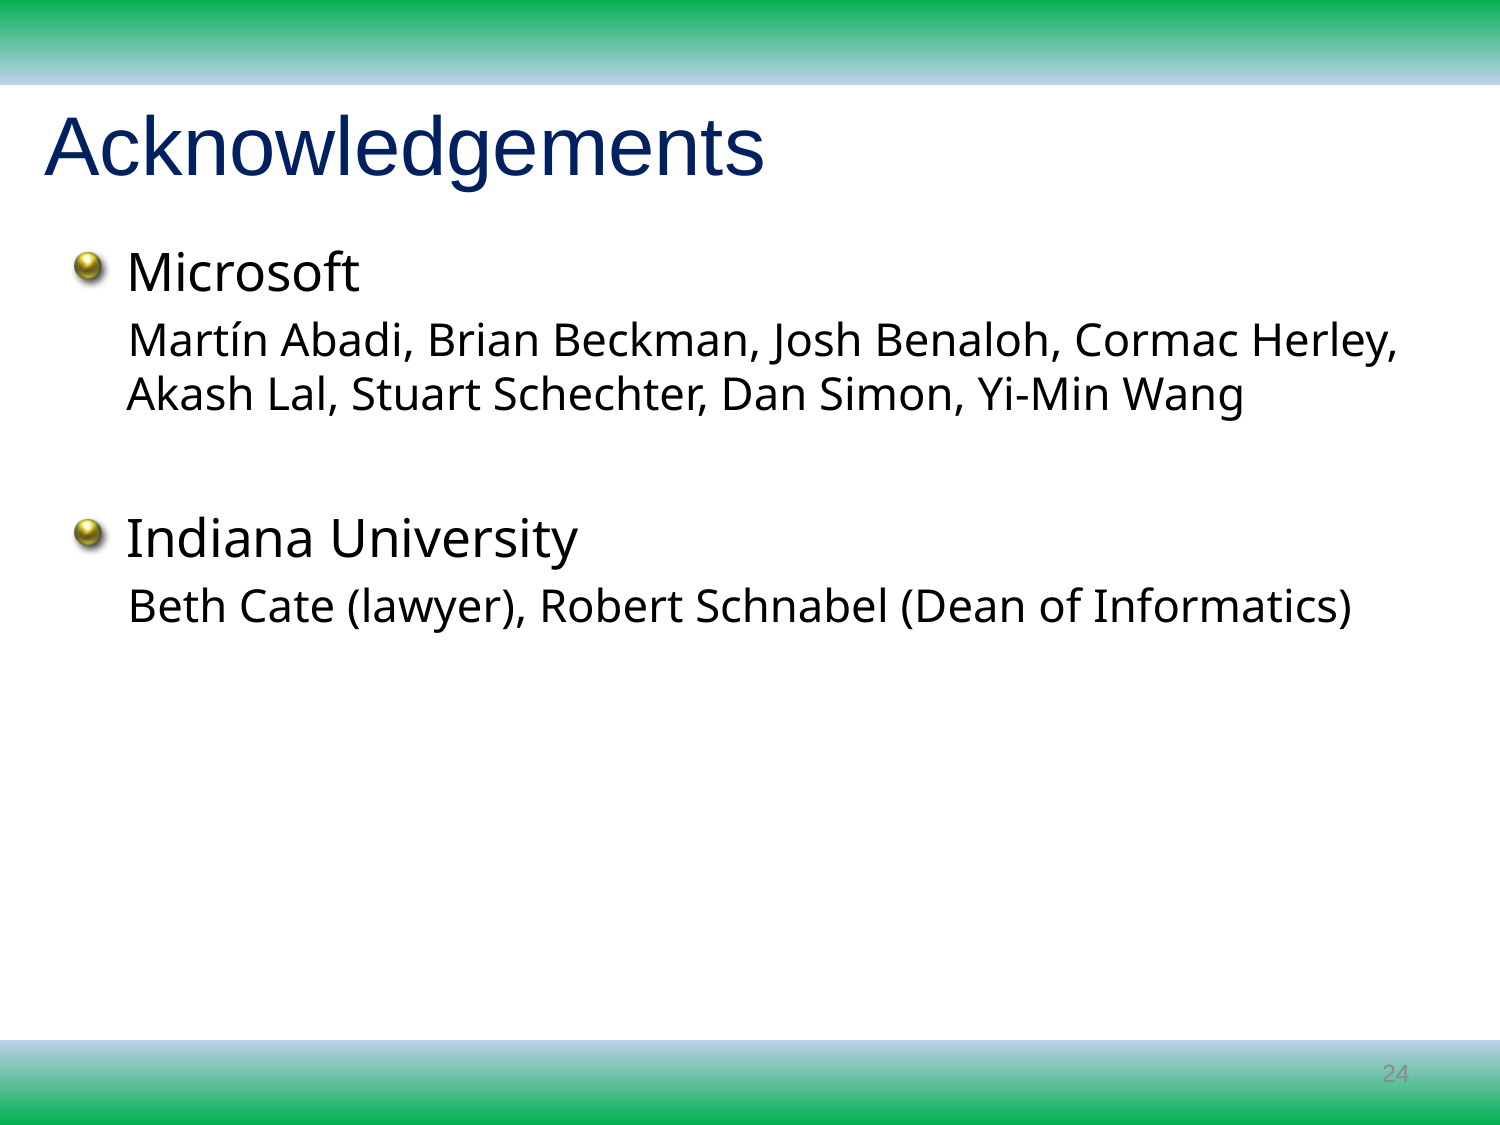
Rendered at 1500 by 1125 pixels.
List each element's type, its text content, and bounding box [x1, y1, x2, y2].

text_box Acknowledgements [29, 84, 782, 200]
picture [70, 516, 112, 557]
picture [70, 249, 112, 291]
list Microsoft Martín Abadi, Brian Beckman, Josh Benaloh, Cormac Herley, Akash Lal, Stuart Schechter, Dan Simon, Yi-Min Wang Indiana University Beth Cate (lawyer), Robert Schnabel (Dean of Informatics) [55, 230, 1431, 714]
slide_number 24 [1074, 1042, 1425, 1103]
